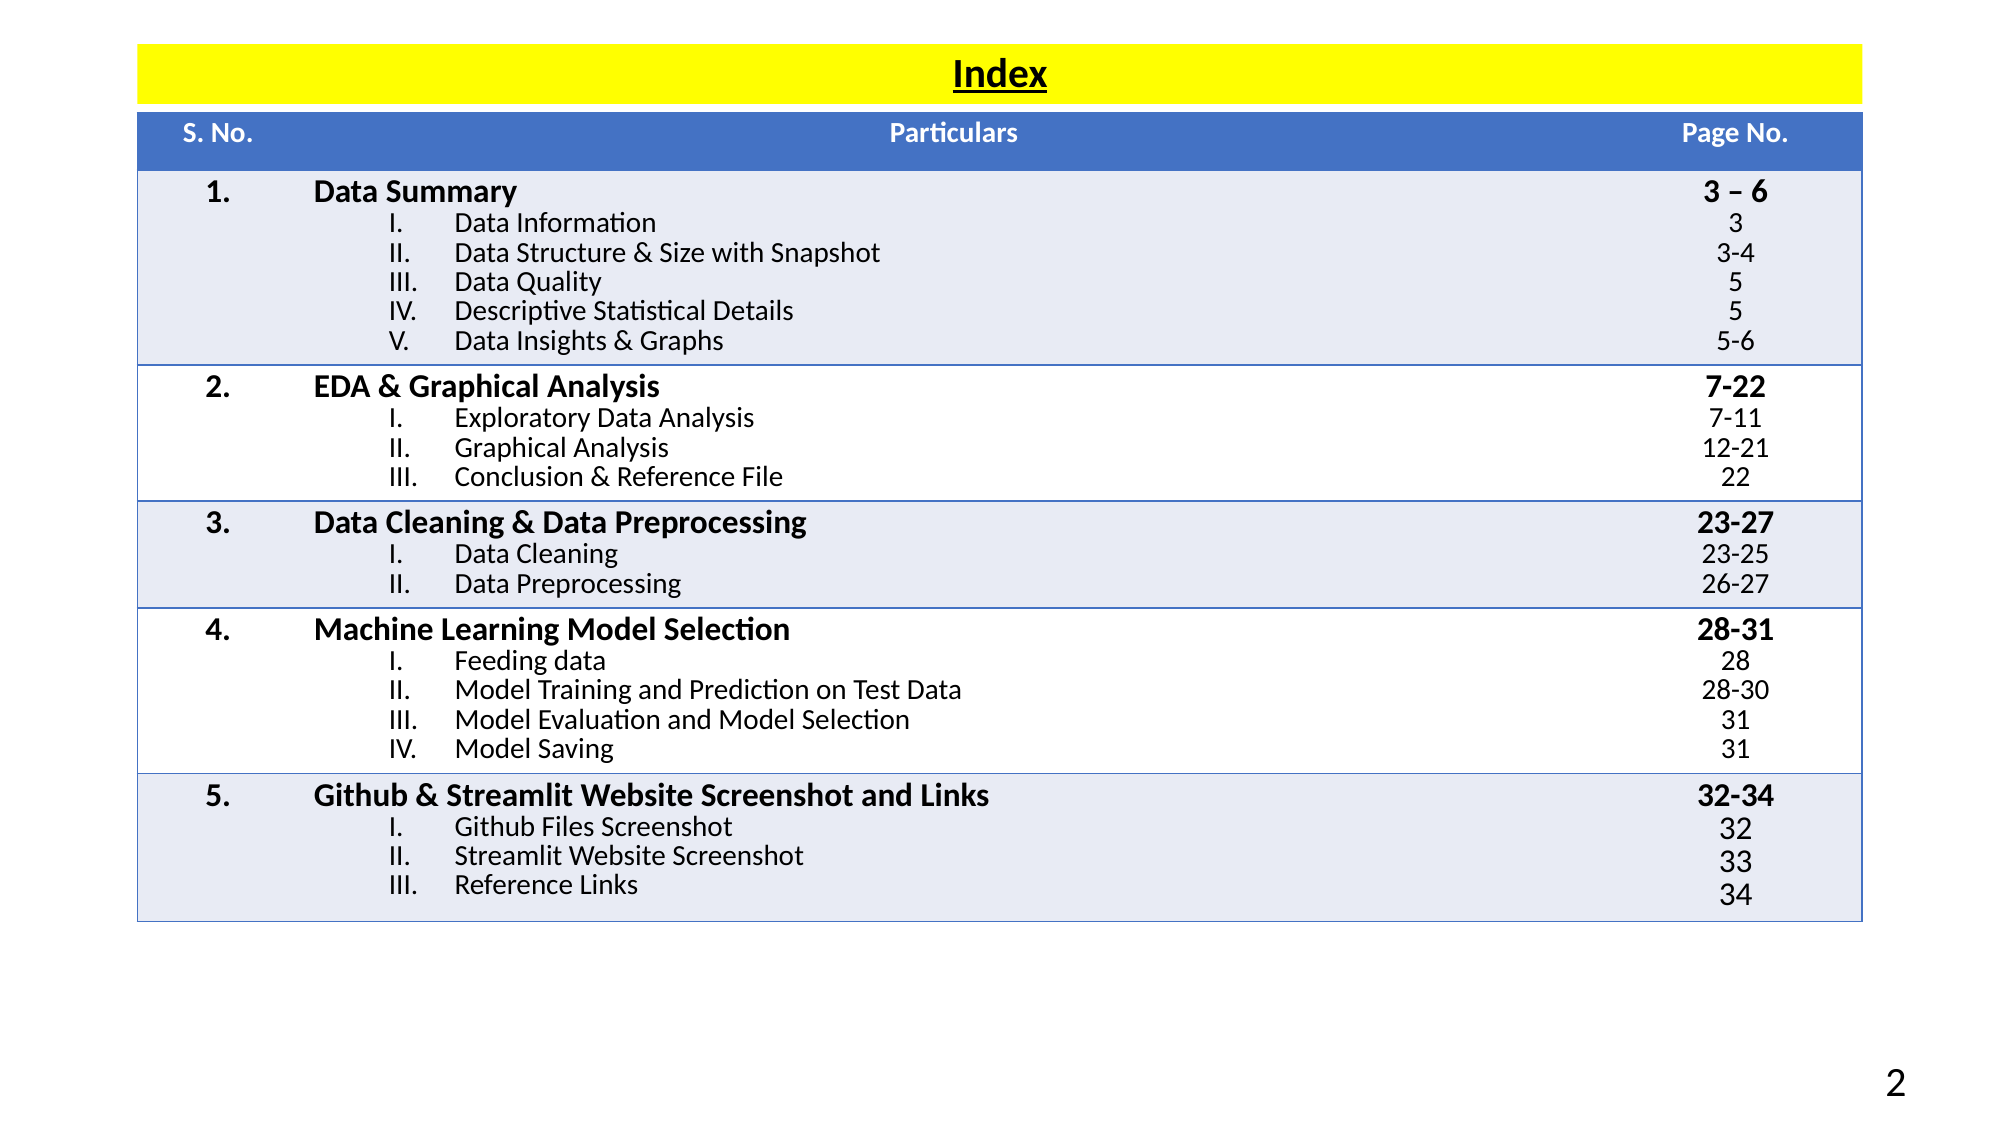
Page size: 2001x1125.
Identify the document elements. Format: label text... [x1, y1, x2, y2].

table_cell 7-22 7-11 12-21 22 [1609, 366, 1861, 500]
table_cell 28-31 28 28-30 31 31 [1609, 609, 1861, 773]
title Index [137, 44, 1863, 104]
table_header S. No. [138, 114, 299, 169]
slide_number 2 [1840, 1049, 1922, 1110]
table_header Particulars [299, 114, 1609, 169]
table_header Page No. [1609, 114, 1861, 169]
table_cell 3. [138, 502, 299, 607]
table_cell Data Cleaning & Data Preprocessing Data Cleaning Data Preprocessing [299, 502, 1609, 607]
table_cell 2. [138, 366, 299, 500]
table_cell 32-34 32 33 34 [1609, 774, 1861, 921]
table_cell 23-27 23-25 26-27 [1609, 502, 1861, 607]
table_cell 4. [138, 609, 299, 773]
table_cell 3 – 6 3 3-4 5 5 5-6 [1609, 171, 1861, 364]
table_cell Github & Streamlit Website Screenshot and Links Github Files Screenshot Streamlit Website Screenshot Reference Links [299, 774, 1609, 921]
table_cell Data Summary Data Information Data Structure & Size with Snapshot Data Quality Descriptive Statistical Details Data Insights & Graphs [299, 171, 1609, 364]
table_cell Machine Learning Model Selection Feeding data Model Training and Prediction on Test Data Model Evaluation and Model Selection Model Saving [299, 609, 1609, 773]
table_cell EDA & Graphical Analysis Exploratory Data Analysis Graphical Analysis Conclusion & Reference File [299, 366, 1609, 500]
table_cell 1. [138, 171, 299, 364]
table_cell 5. [138, 774, 299, 921]
